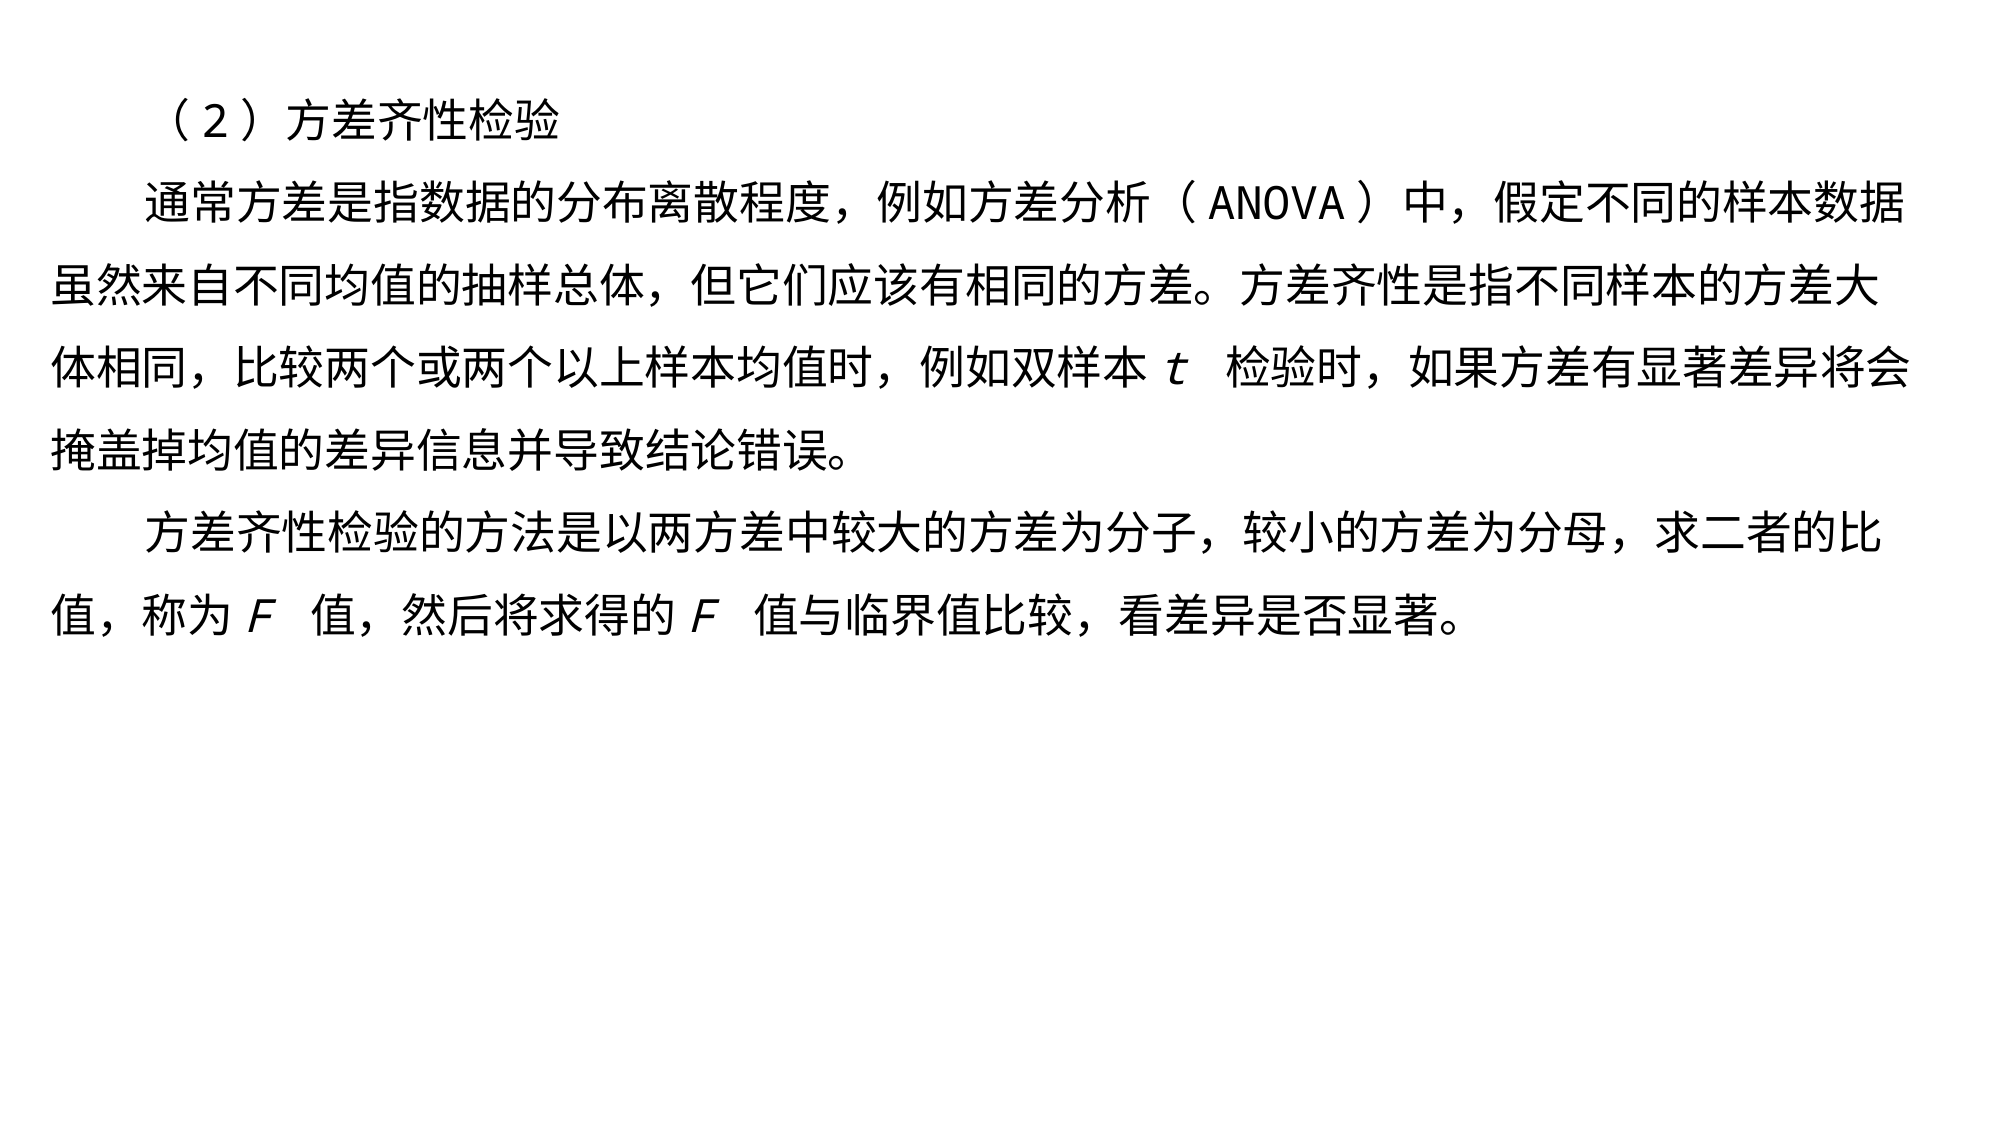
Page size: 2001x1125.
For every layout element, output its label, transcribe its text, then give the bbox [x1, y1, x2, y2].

text_box （2）方差齐性检验 通常方差是指数据的分布离散程度，例如方差分析（ANOVA）中，假定不同的样本数据虽然来自不同均值的抽样总体，但它们应该有相同的方差。方差齐性是指不同样本的方差大体相同，比较两个或两个以上样本均值时，例如双样本t 检验时，如果方差有显著差异将会掩盖掉均值的差异信息并导致结论错误。 方差齐性检验的方法是以两方差中较大的方差为分子，较小的方差为分母，求二者的比值，称为F 值，然后将求得的F 值与临界值比较，看差异是否显著。 [35, 56, 1931, 649]
